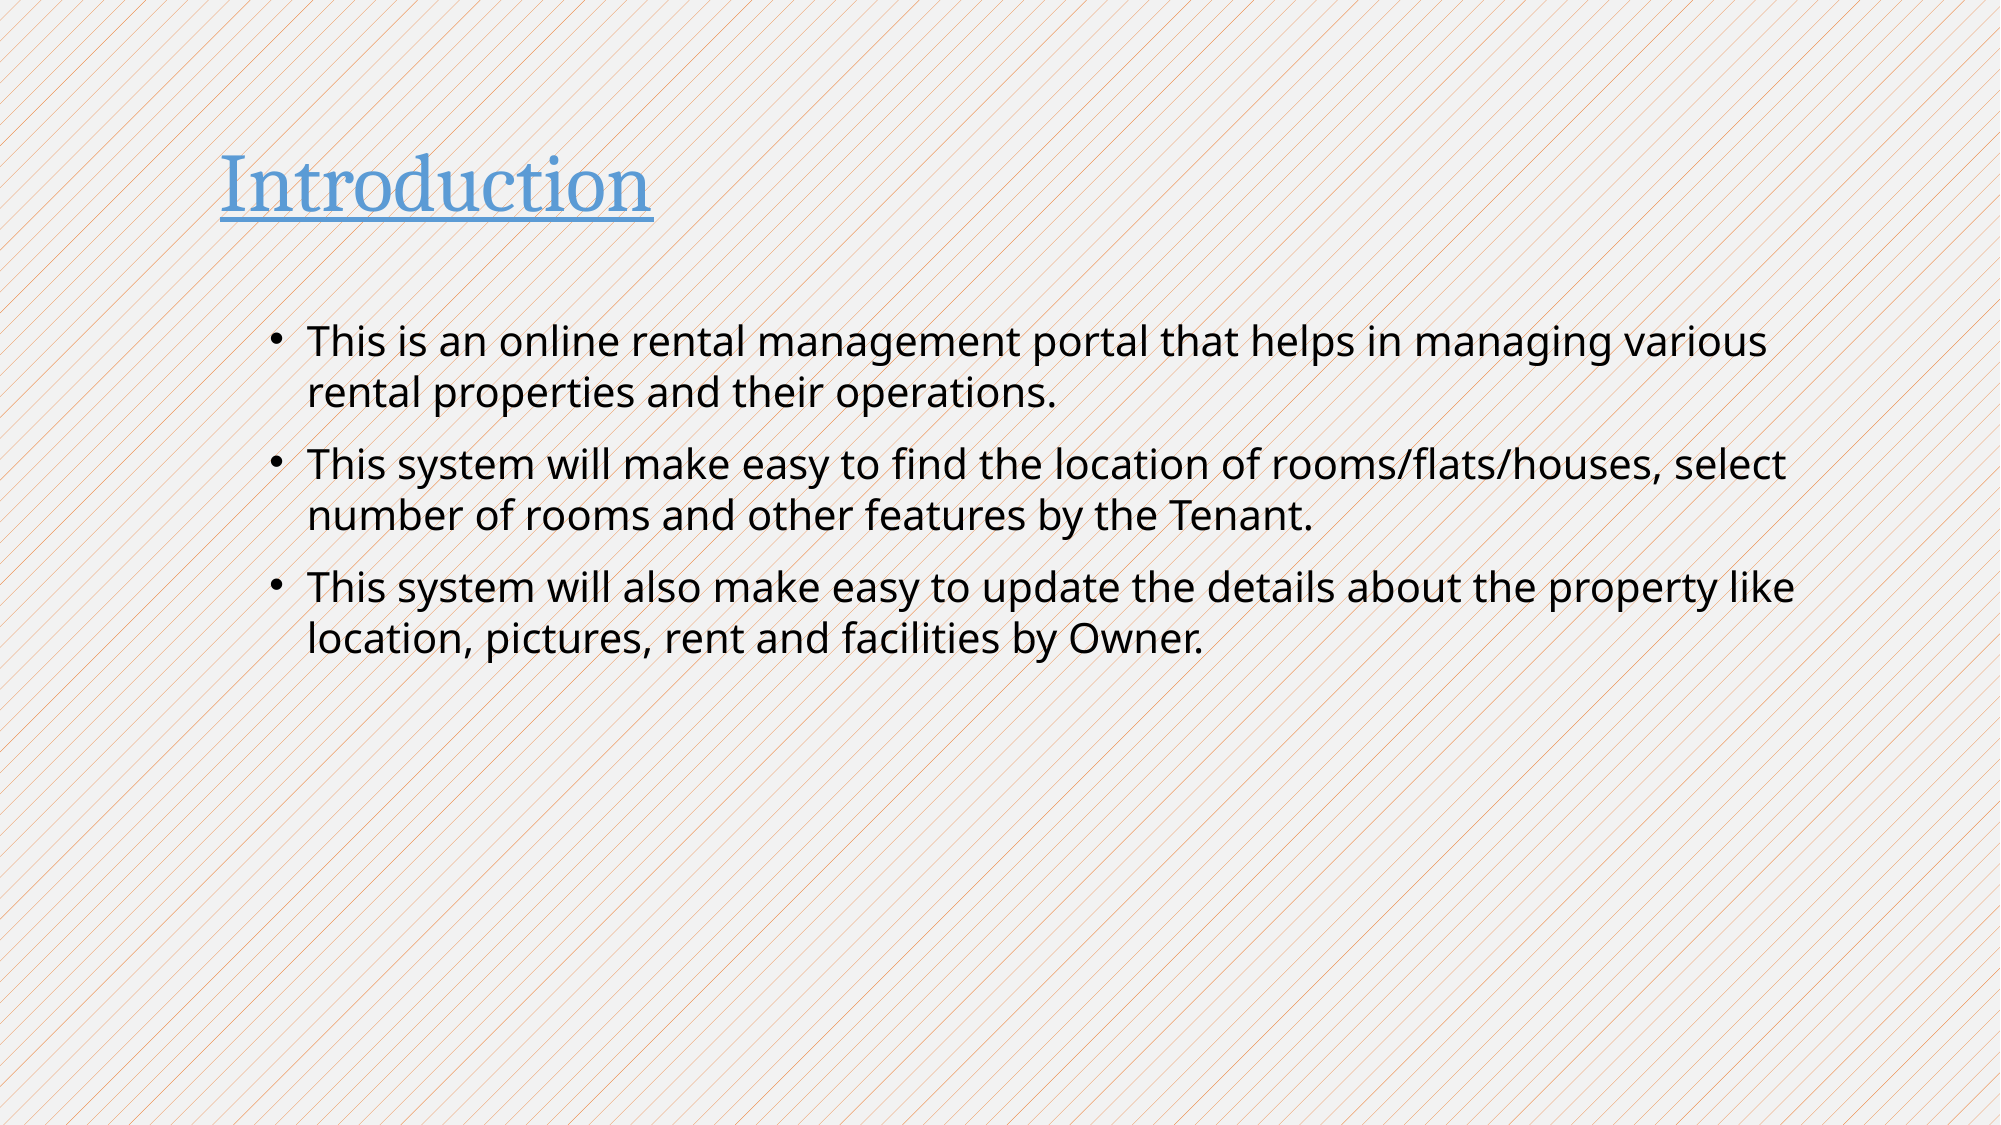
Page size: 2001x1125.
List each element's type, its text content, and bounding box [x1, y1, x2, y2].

list This is an online rental management portal that helps in managing various rental properties and their operations. This system will make easy to find the location of rooms/flats/houses, select number of rooms and other features by the Tenant. This system will also make easy to update the details about the property like location, pictures, rent and facilities by Owner. [254, 307, 1898, 879]
text_box Introduction [204, 120, 1810, 236]
